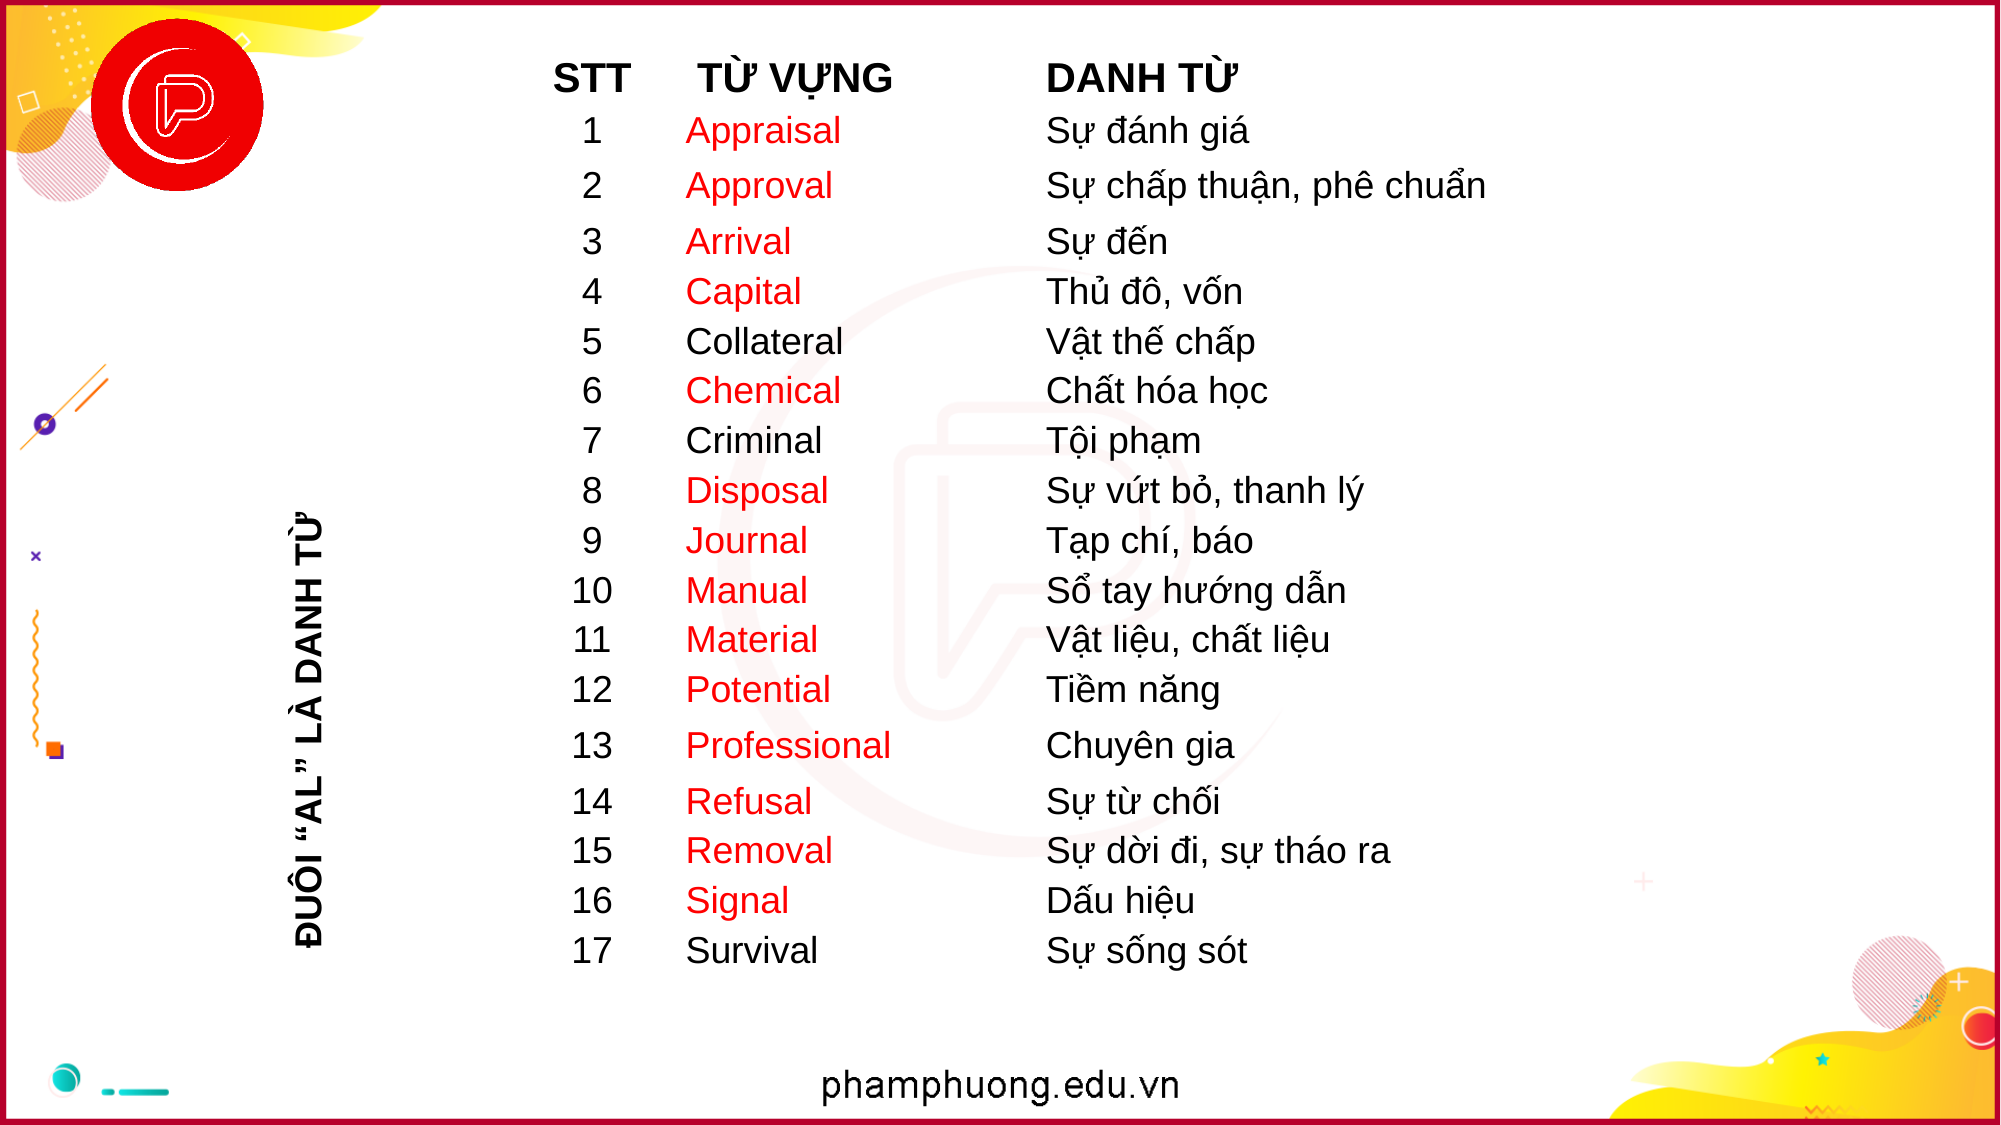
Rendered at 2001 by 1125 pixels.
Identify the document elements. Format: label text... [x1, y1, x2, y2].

table_cell Journal [675, 515, 1035, 565]
table_cell 1 [509, 105, 675, 155]
table_cell Survival [675, 926, 1035, 975]
table_cell Arrival [675, 217, 1035, 267]
table_cell 12 [509, 665, 675, 715]
table_cell 9 [509, 515, 675, 565]
table_cell 7 [509, 416, 675, 466]
table_cell Sự từ chối [1035, 776, 1762, 826]
table_cell Sự sống sót [1035, 926, 1762, 975]
table_cell Professional [675, 715, 1035, 776]
table_cell 11 [509, 615, 675, 665]
table_cell 2 [509, 155, 675, 217]
table_cell Sự vứt bỏ, thanh lý [1035, 466, 1762, 515]
table_cell Chuyên gia [1035, 715, 1762, 776]
table_cell Chemical [675, 366, 1035, 416]
table_cell Sự đánh giá [1035, 105, 1762, 155]
table_cell Thủ đô, vốn [1035, 267, 1762, 316]
table_cell Potential [675, 665, 1035, 715]
table_cell Sự chấp thuận, phê chuẩn [1035, 155, 1762, 217]
table_cell Chất hóa học [1035, 366, 1762, 416]
table_cell 4 [509, 267, 675, 316]
table_cell 5 [509, 316, 675, 366]
table_cell 18 [509, 975, 675, 1125]
table_cell Sổ tay hướng dẫn [1035, 565, 1762, 615]
table_cell Approval [675, 155, 1035, 217]
table_cell 10 [509, 565, 675, 615]
table_cell 17 [509, 926, 675, 975]
table_cell Signal [675, 876, 1035, 926]
table_cell 8 [509, 466, 675, 515]
table_header DANH TỪ [1035, 50, 1762, 105]
table_cell Criminal [675, 416, 1035, 466]
table_cell Material [675, 615, 1035, 665]
table_cell Sự đến [1035, 217, 1762, 267]
table_cell Trial [675, 975, 1035, 1125]
table_cell Vật liệu, chất liệu [1035, 615, 1762, 665]
table_cell Removal [675, 826, 1035, 876]
table_cell Disposal [675, 466, 1035, 515]
table_cell Collateral [675, 316, 1035, 366]
table_cell Sự dời đi, sự tháo ra [1035, 826, 1762, 876]
table_cell 6 [509, 366, 675, 416]
table_cell Appraisal [675, 105, 1035, 155]
table_cell Tội phạm [1035, 416, 1762, 466]
picture [0, 0, 2001, 1125]
table_cell Tạp chí, báo [1035, 515, 1762, 565]
table_cell 16 [509, 876, 675, 926]
table_header TỪ VỰNG [675, 50, 1035, 105]
table_header ĐUÔI “AL” LÀ DANH TỪ [287, 50, 509, 1125]
table_cell 15 [509, 826, 675, 876]
table_header STT [509, 50, 675, 105]
table_cell Sự thử, sự xử án, thử thách [1035, 975, 1762, 1125]
table_cell Dấu hiệu [1035, 876, 1762, 926]
table_cell 14 [509, 776, 675, 826]
table_cell Refusal [675, 776, 1035, 826]
table_cell Capital [675, 267, 1035, 316]
table_cell 13 [509, 715, 675, 776]
table_cell Manual [675, 565, 1035, 615]
table_cell Vật thế chấp [1035, 316, 1762, 366]
table_cell 3 [509, 217, 675, 267]
table_cell Tiềm năng [1035, 665, 1762, 715]
